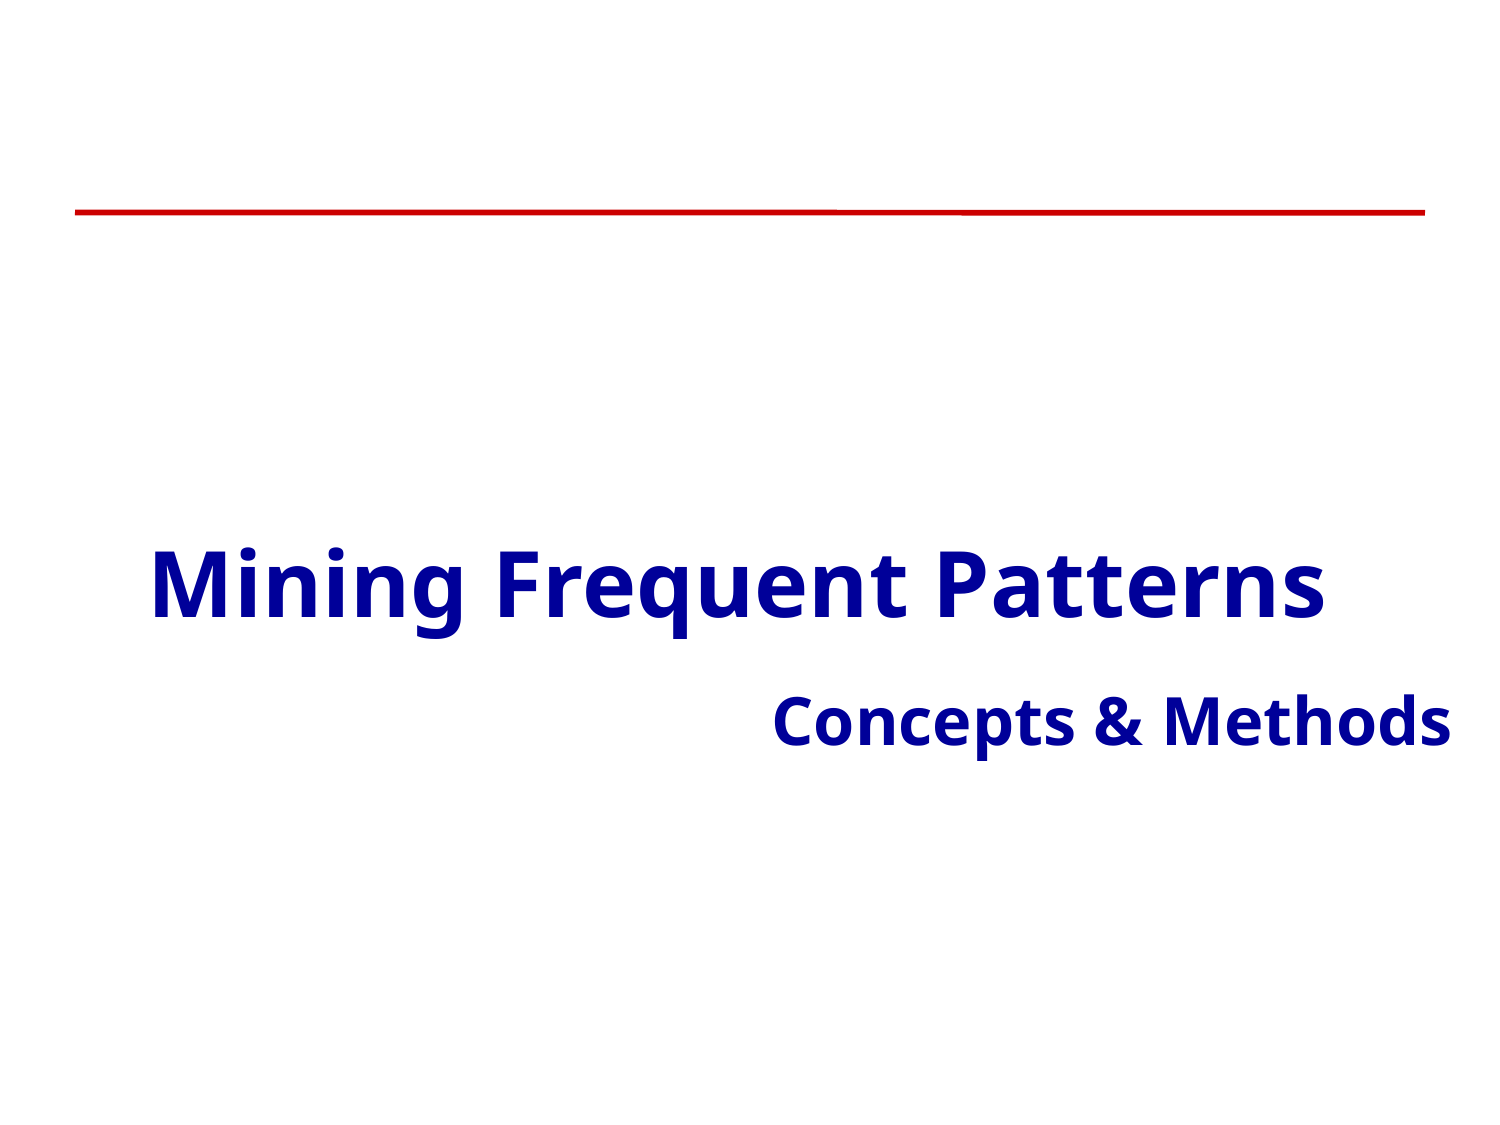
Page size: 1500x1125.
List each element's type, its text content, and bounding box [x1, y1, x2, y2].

text_box Mining Frequent Patterns [62, 487, 1413, 675]
title Concepts & Methods [624, 650, 1500, 788]
